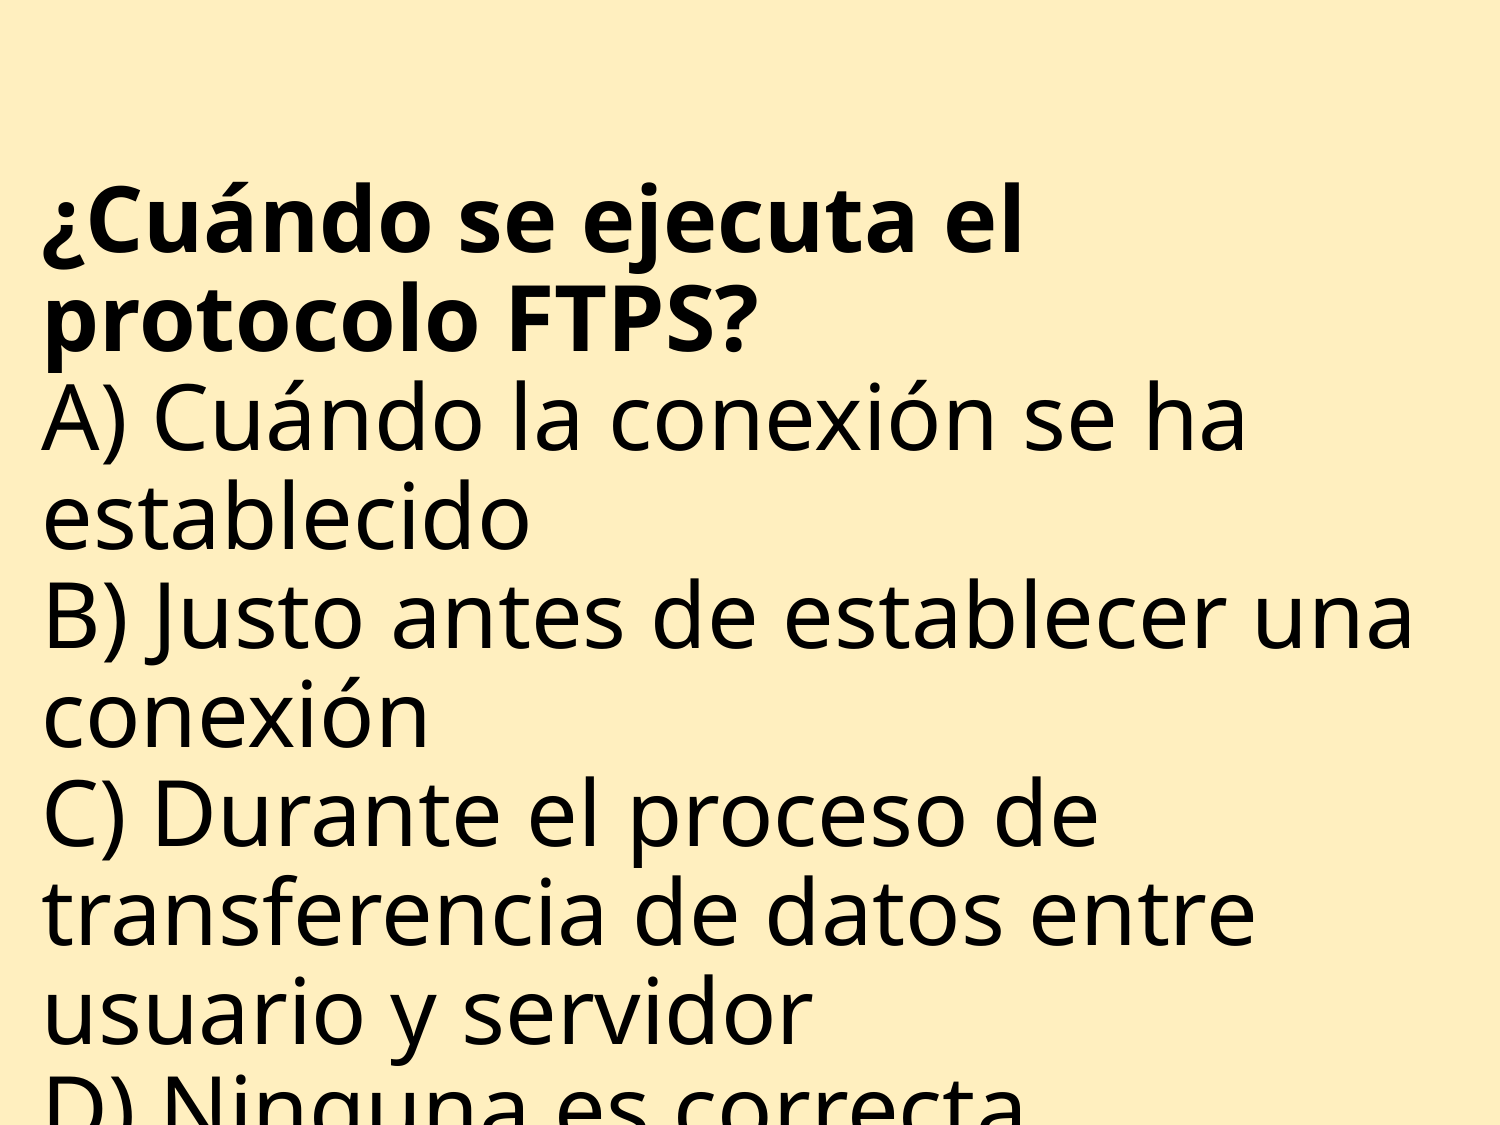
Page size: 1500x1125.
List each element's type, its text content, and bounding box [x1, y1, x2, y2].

title ¿Cuándo se ejecuta el protocolo FTPS? A) Cuándo la conexión se ha establecido B) Justo antes de establecer una conexión C) Durante el proceso de transferencia de datos entre usuario y servidor D) Ninguna es correcta ANSWER: D [26, 166, 1469, 960]
